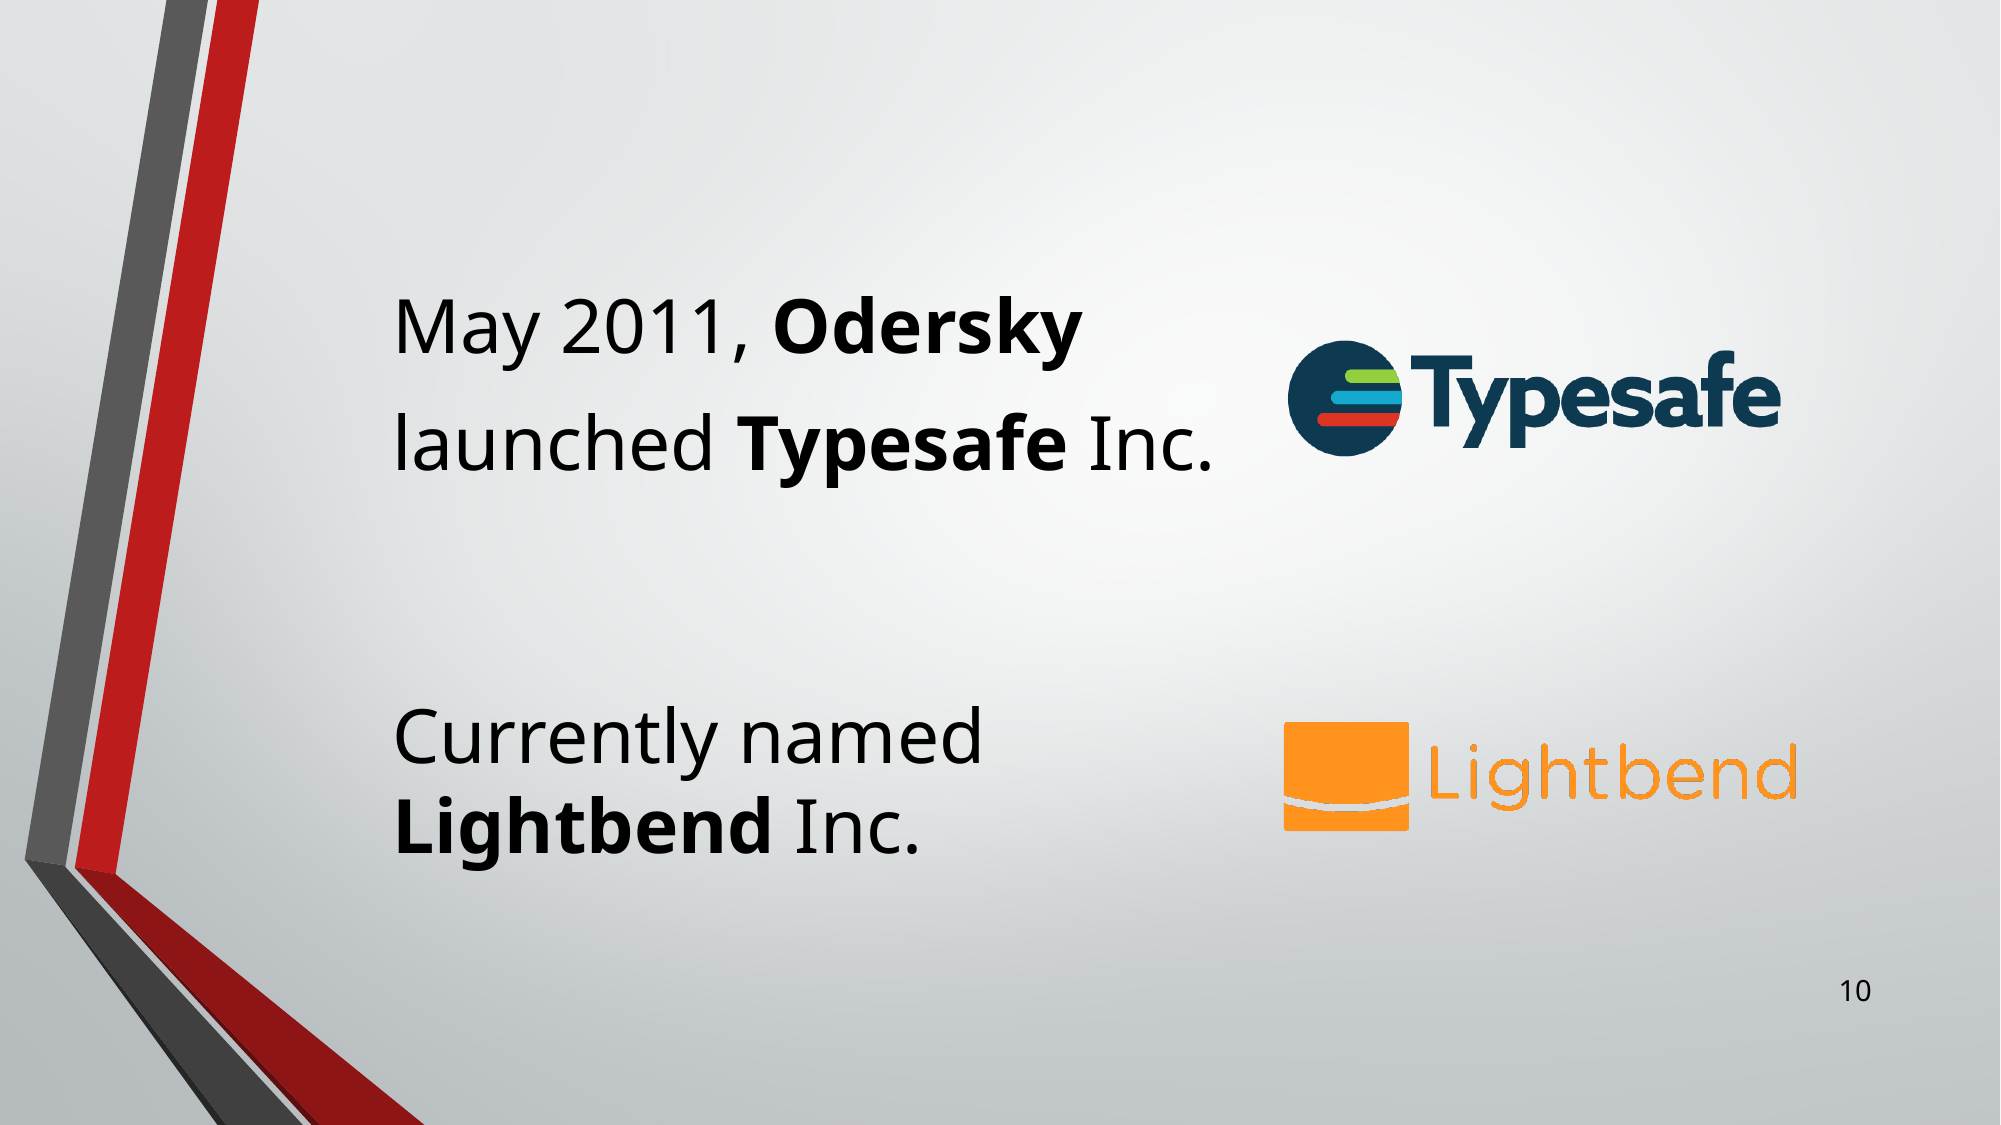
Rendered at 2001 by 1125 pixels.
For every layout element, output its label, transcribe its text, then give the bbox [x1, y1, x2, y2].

picture [1283, 696, 1796, 855]
list May 2011, Odersky launched Typesafe Inc. [377, 286, 1923, 775]
text_box Currently named Lightbend Inc. [377, 681, 1462, 967]
picture [1283, 337, 1785, 460]
slide_number 9 [1796, 962, 1887, 1023]
